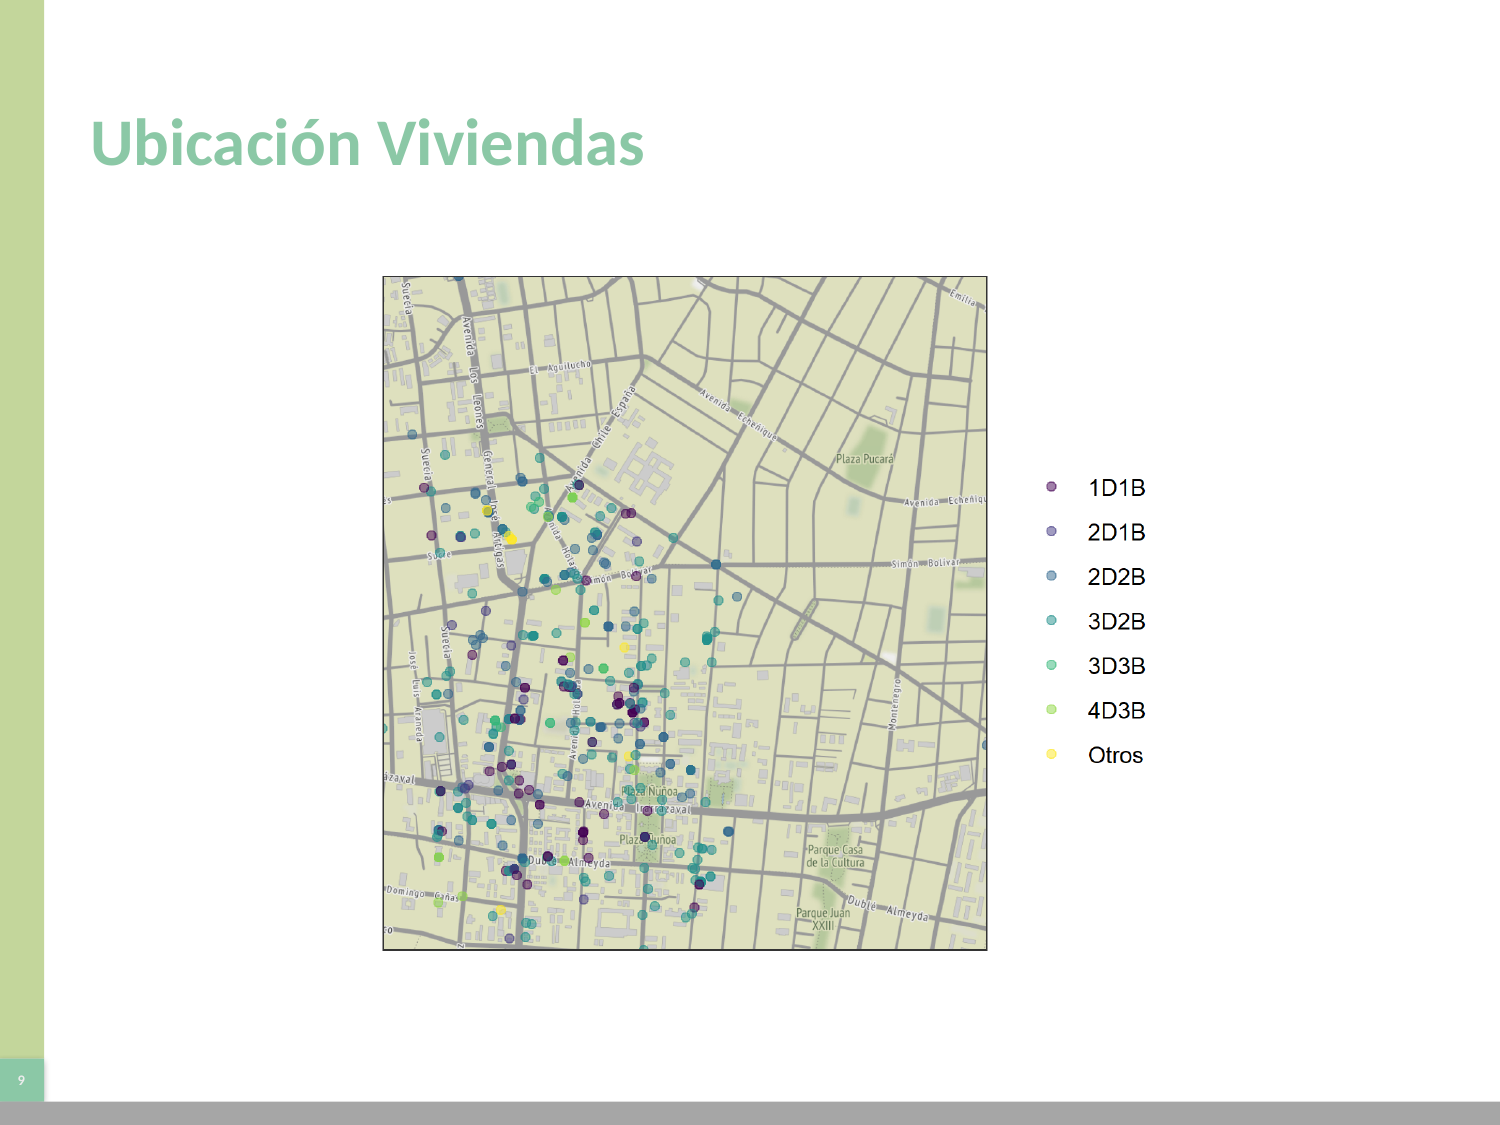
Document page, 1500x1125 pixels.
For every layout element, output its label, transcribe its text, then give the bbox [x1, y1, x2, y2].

picture [287, 262, 1215, 1005]
title Ubicación Viviendas [75, 45, 1425, 233]
